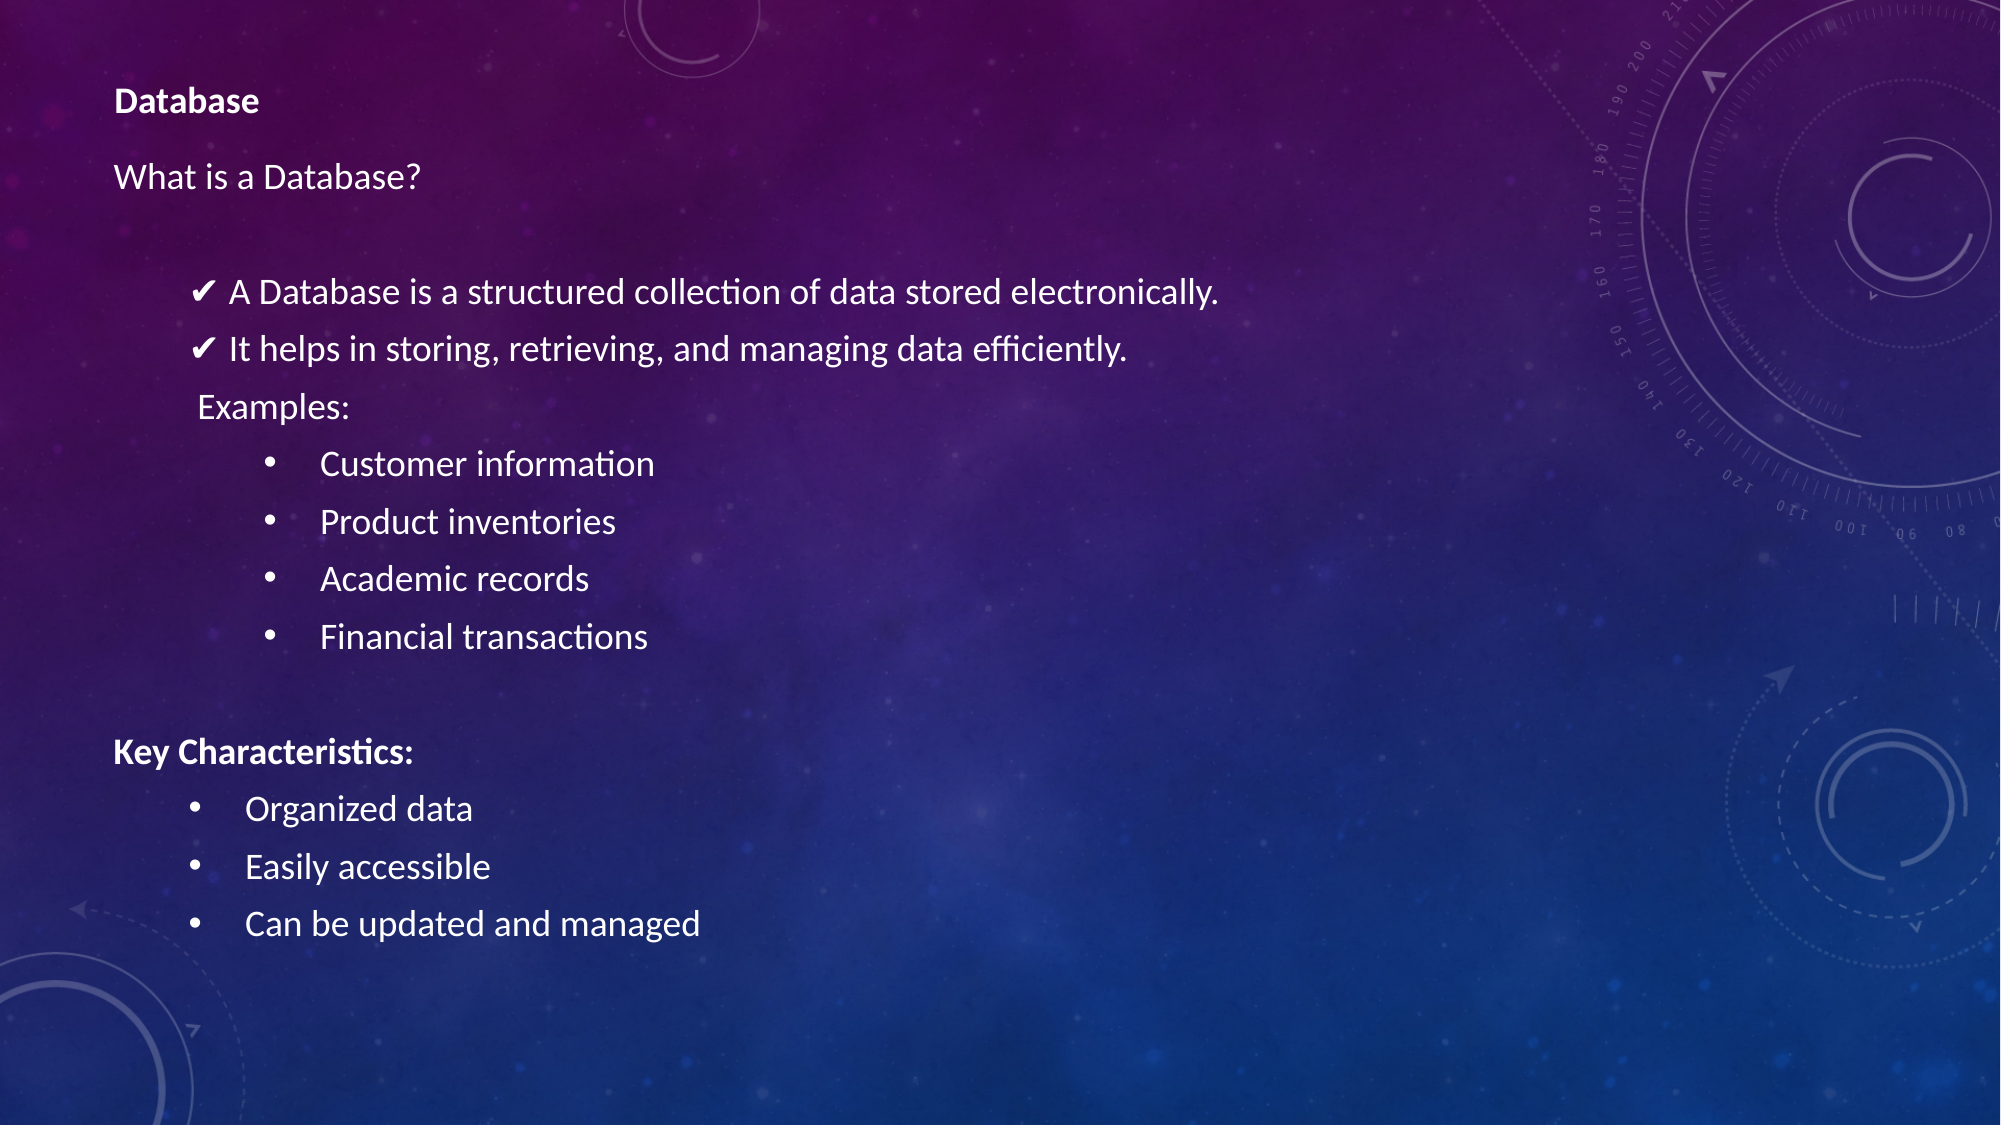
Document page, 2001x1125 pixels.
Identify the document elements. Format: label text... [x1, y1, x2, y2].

picture [0, 0, 2001, 1125]
text_box Database [99, 68, 276, 144]
text_box What is a Database? ✔ A Database is a structured collection of data stored electronically. ✔ It helps in storing, retrieving, and managing data efficiently. Examples: Customer information Product inventories Academic records Financial transactions Key Characteristics: Organized data Easily accessible Can be updated and managed [99, 144, 1851, 1125]
